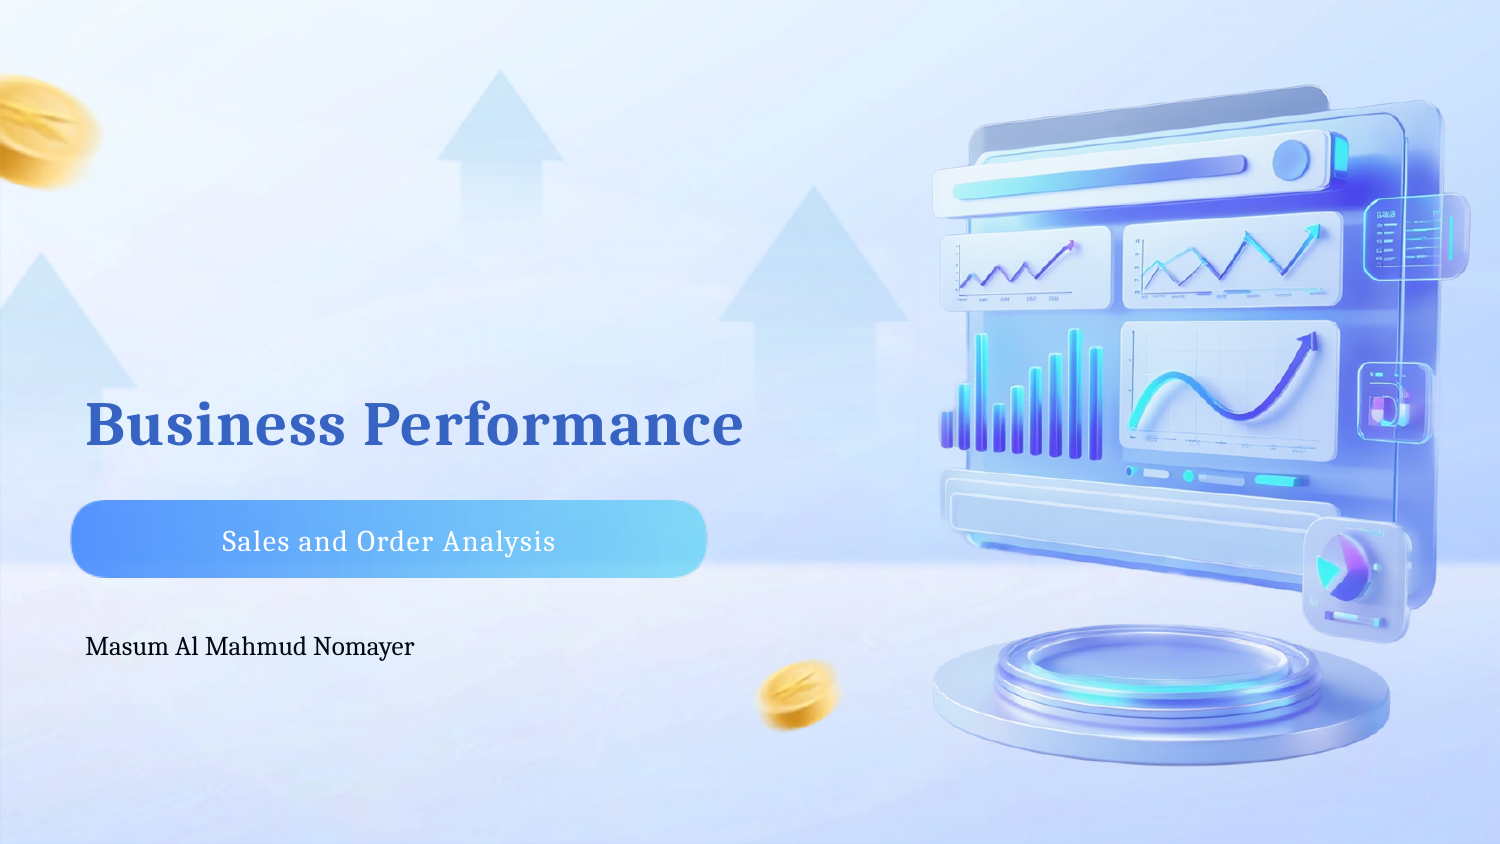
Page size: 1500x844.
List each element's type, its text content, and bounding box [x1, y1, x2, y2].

text_box Masum Al Mahmud Nomayer [69, 608, 495, 677]
text_box Business Performance [69, 351, 822, 475]
picture [0, 0, 1500, 844]
